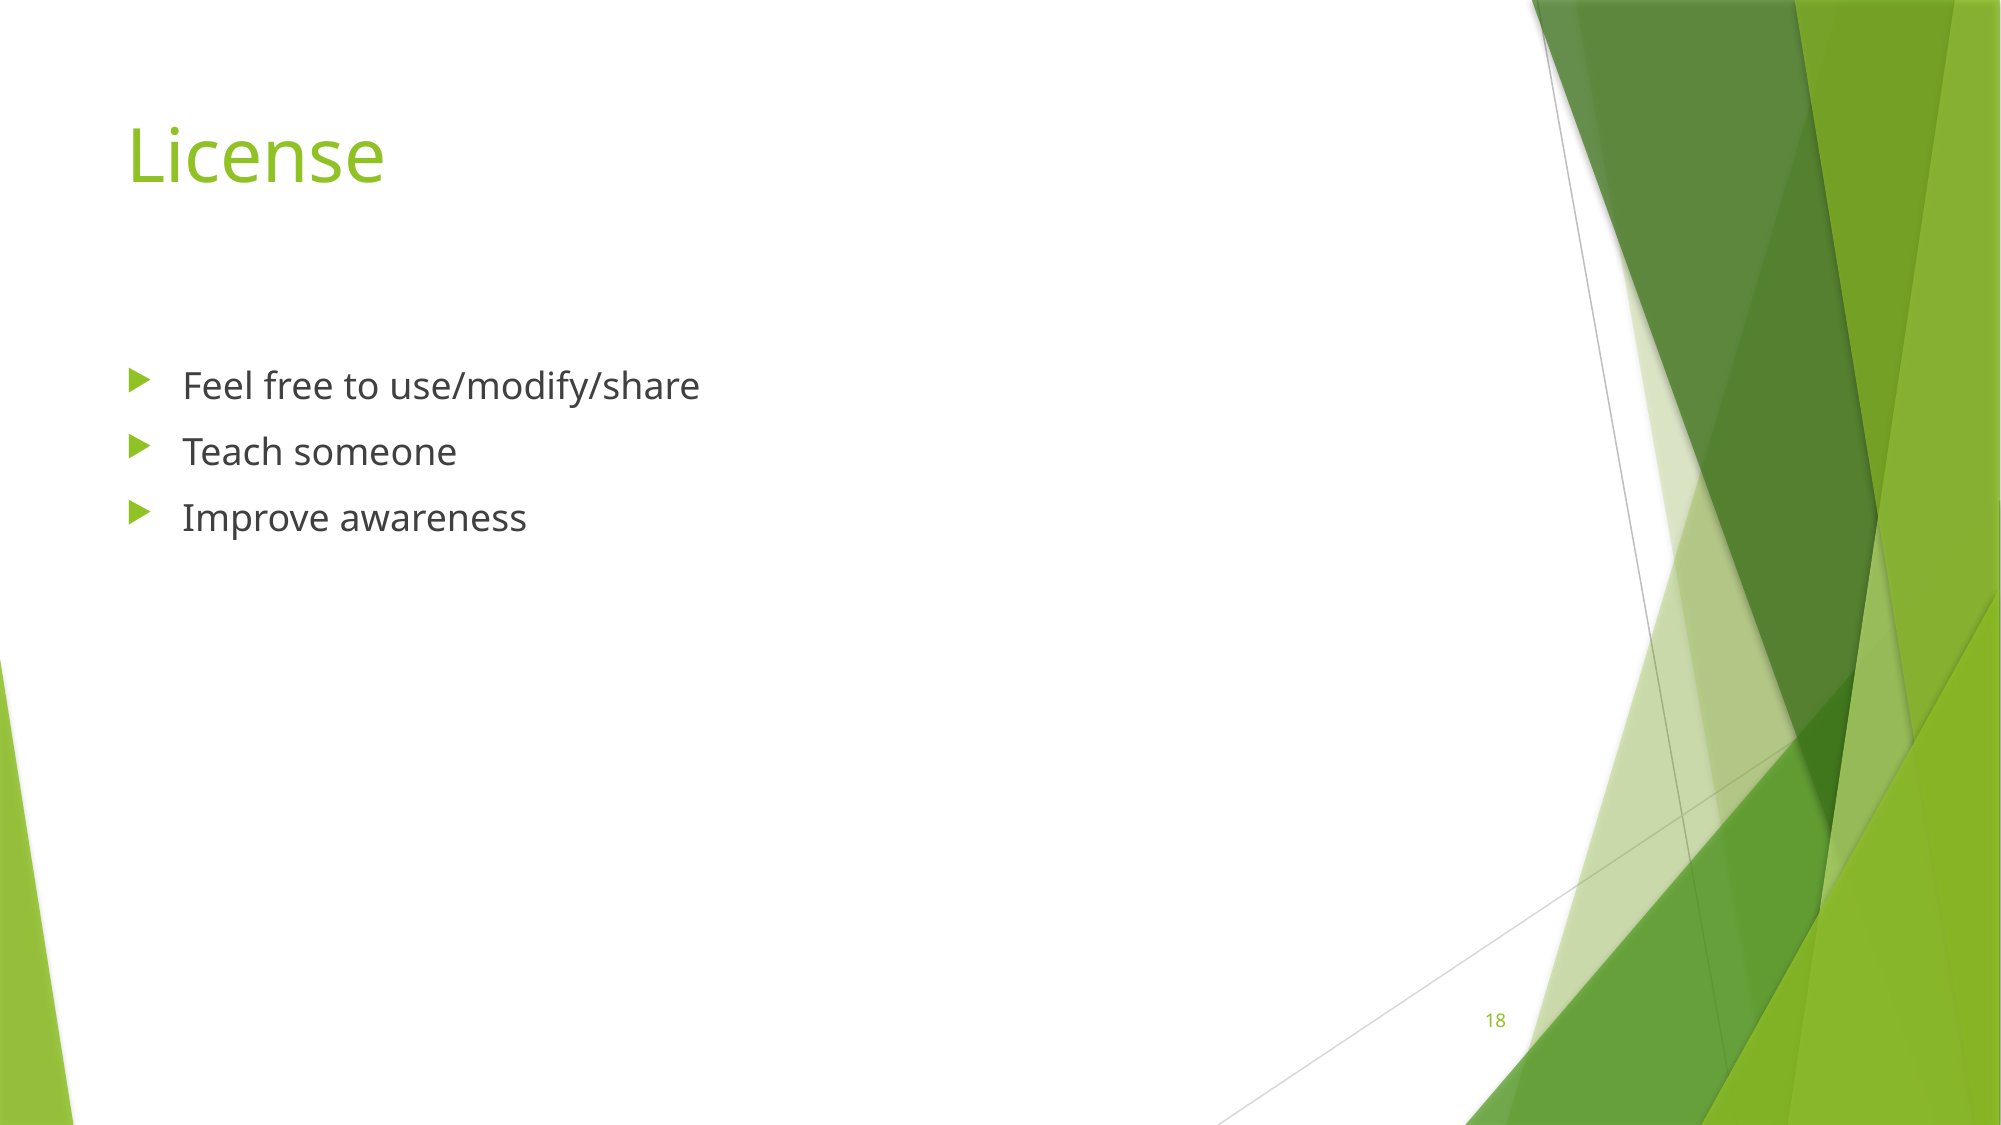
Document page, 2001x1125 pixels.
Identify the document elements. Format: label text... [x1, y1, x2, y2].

title License [111, 99, 1522, 317]
list Feel free to use/modify/share Teach someone Improve awareness [111, 354, 1522, 992]
slide_number 18 [1409, 991, 1522, 1051]
